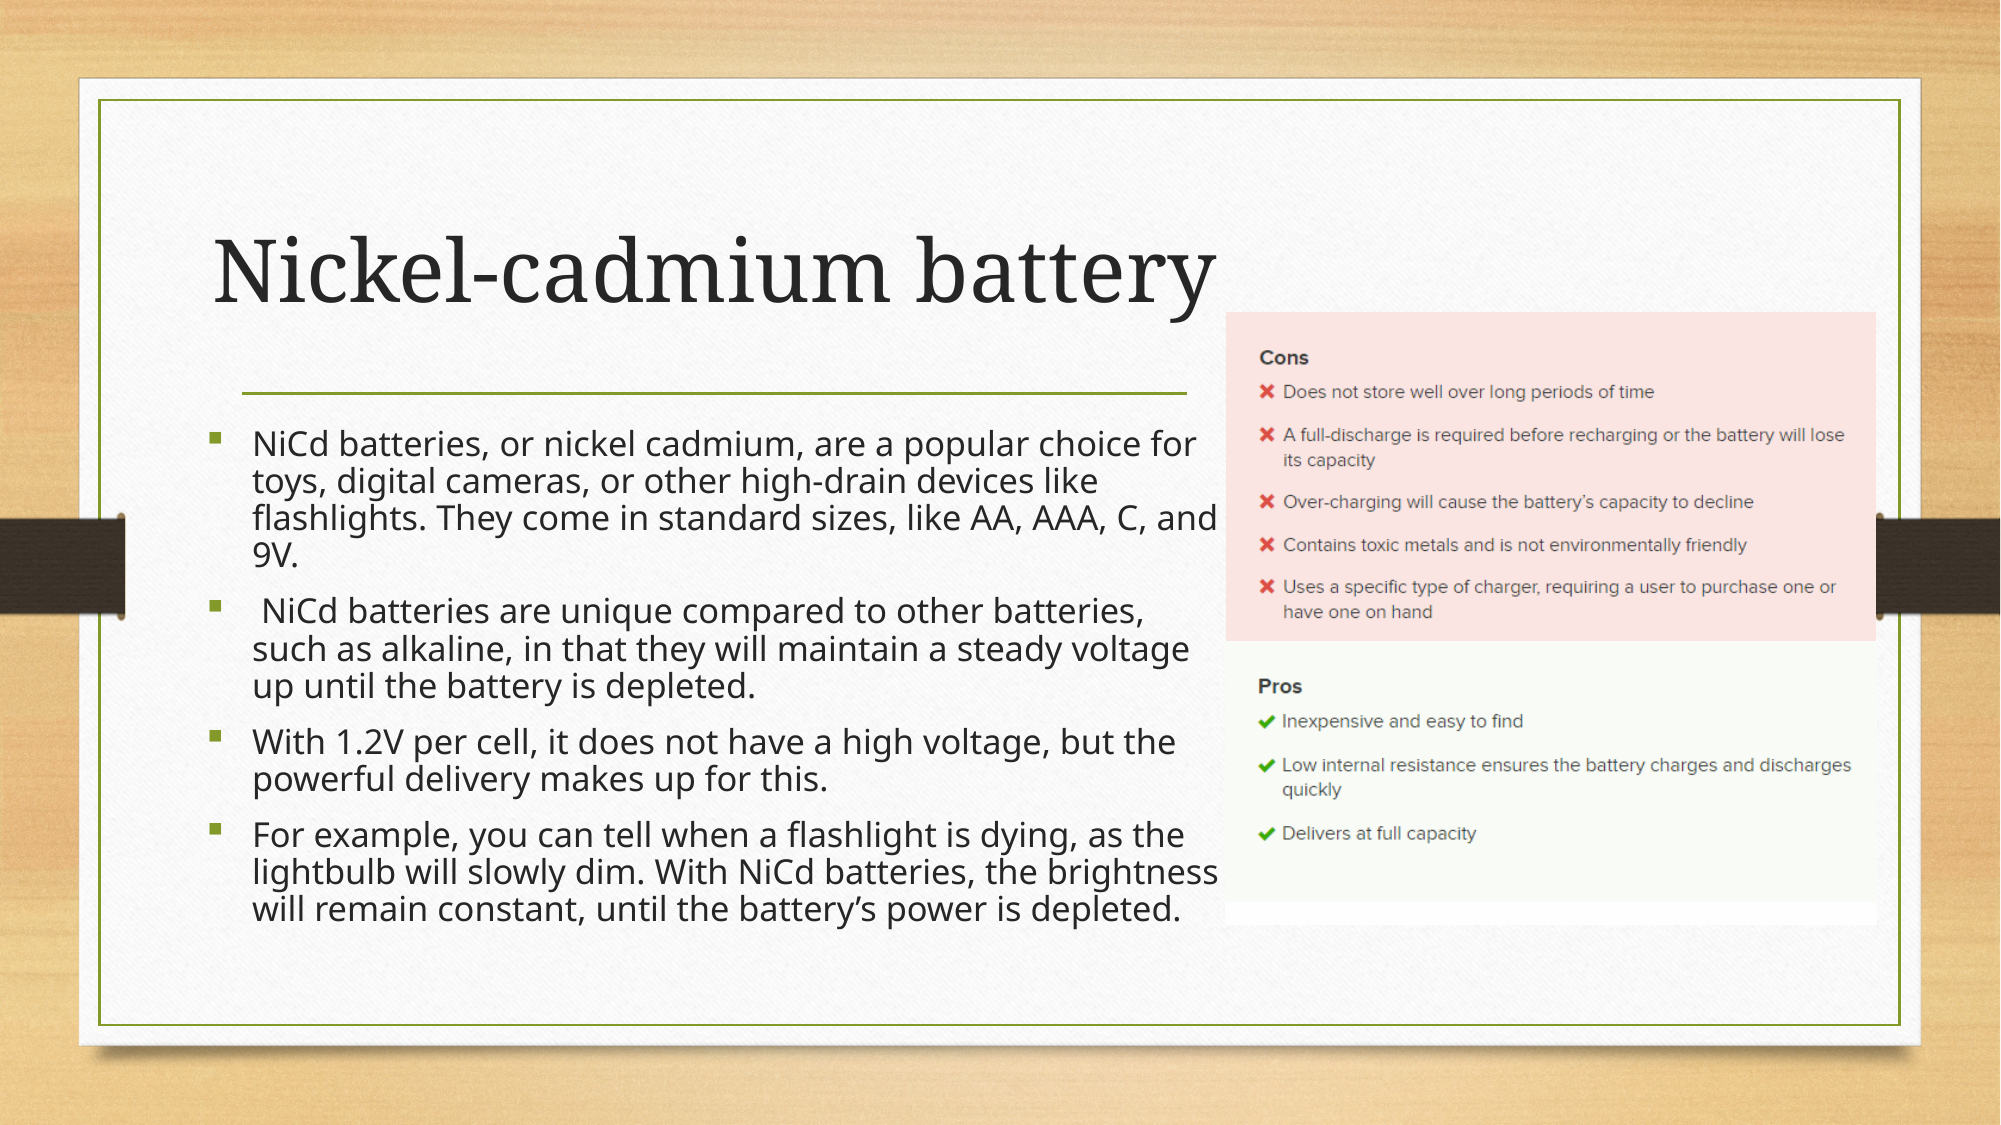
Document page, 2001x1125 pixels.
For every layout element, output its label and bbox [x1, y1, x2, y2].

picture [1225, 312, 1877, 925]
text_box [0, 0, 2000, 1125]
